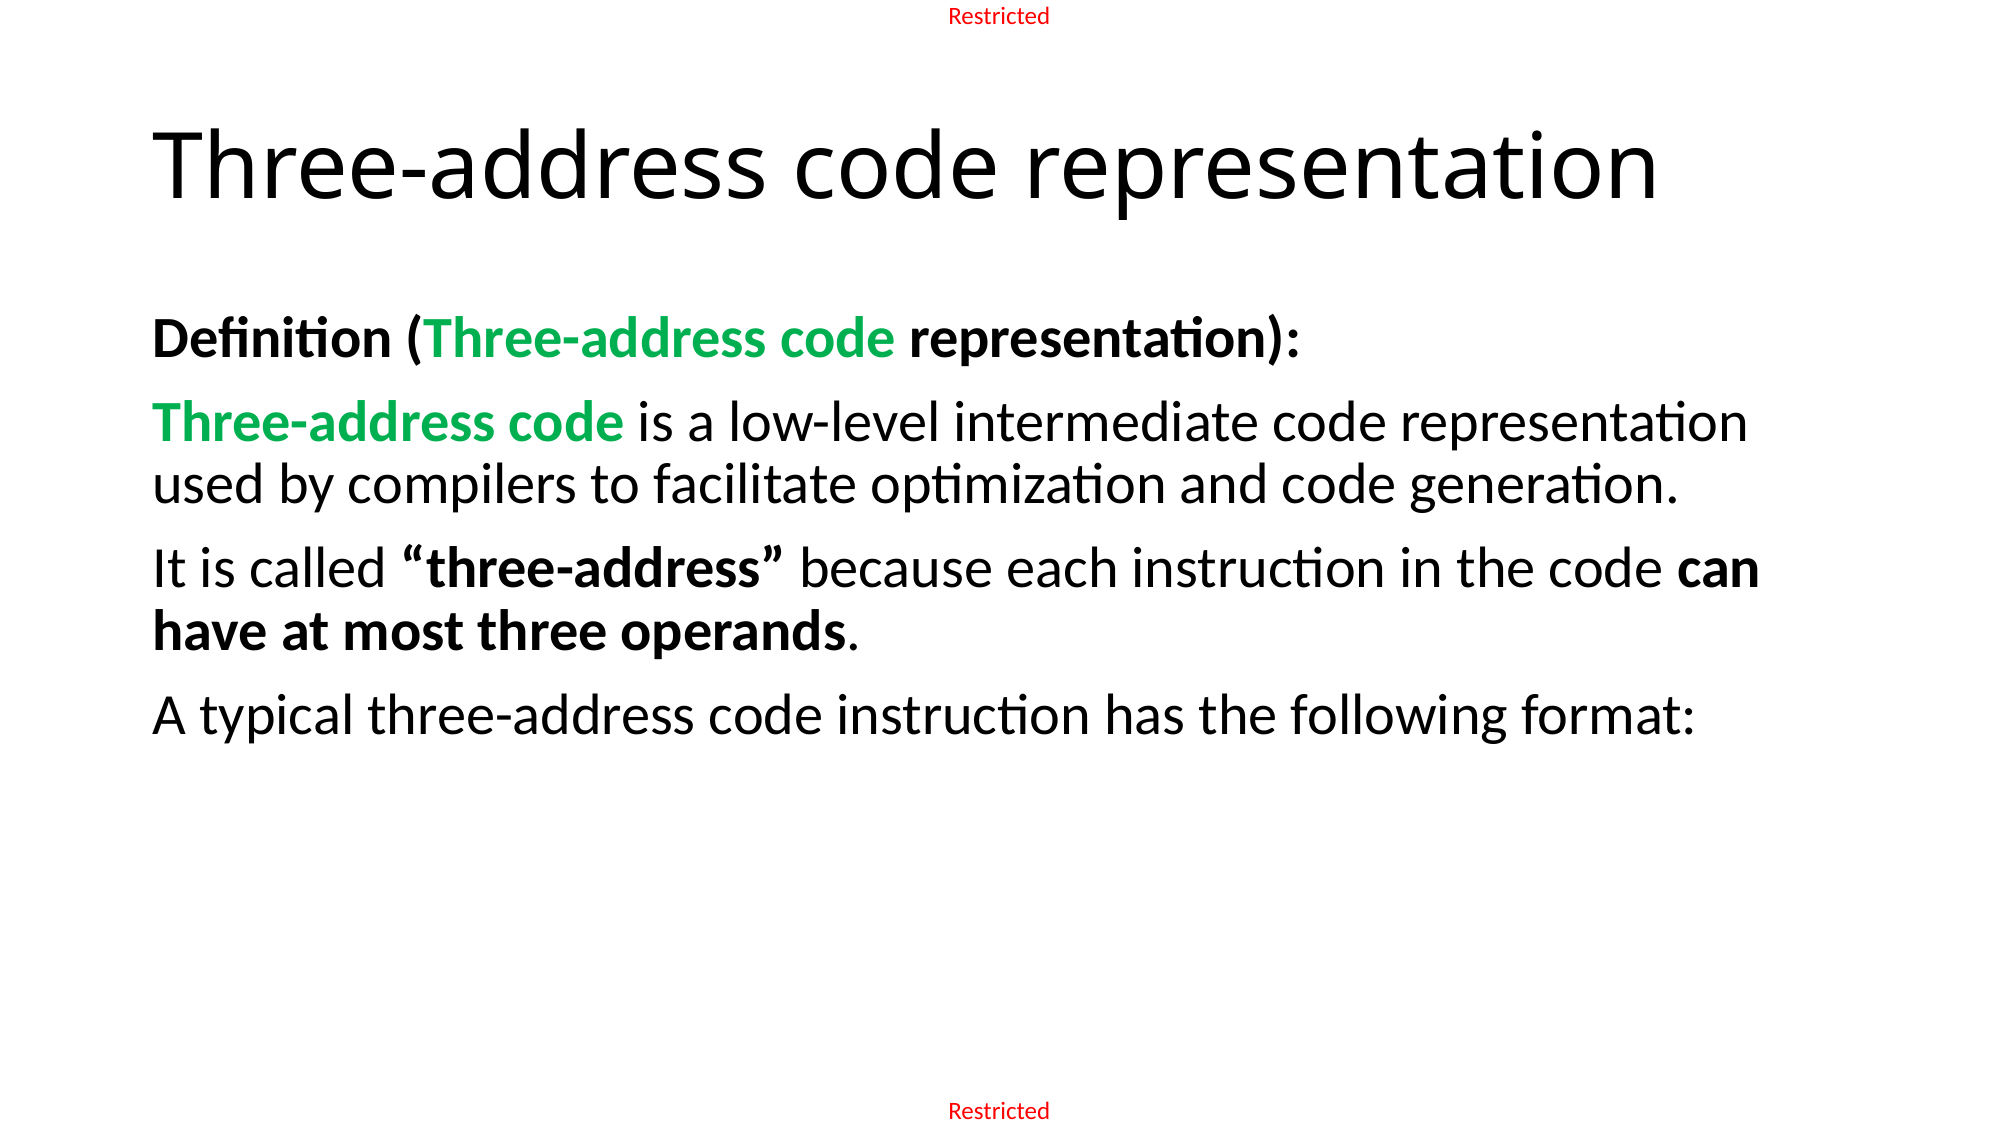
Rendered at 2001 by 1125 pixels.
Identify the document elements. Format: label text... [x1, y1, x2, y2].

title Three-address code representation [137, 59, 1863, 278]
